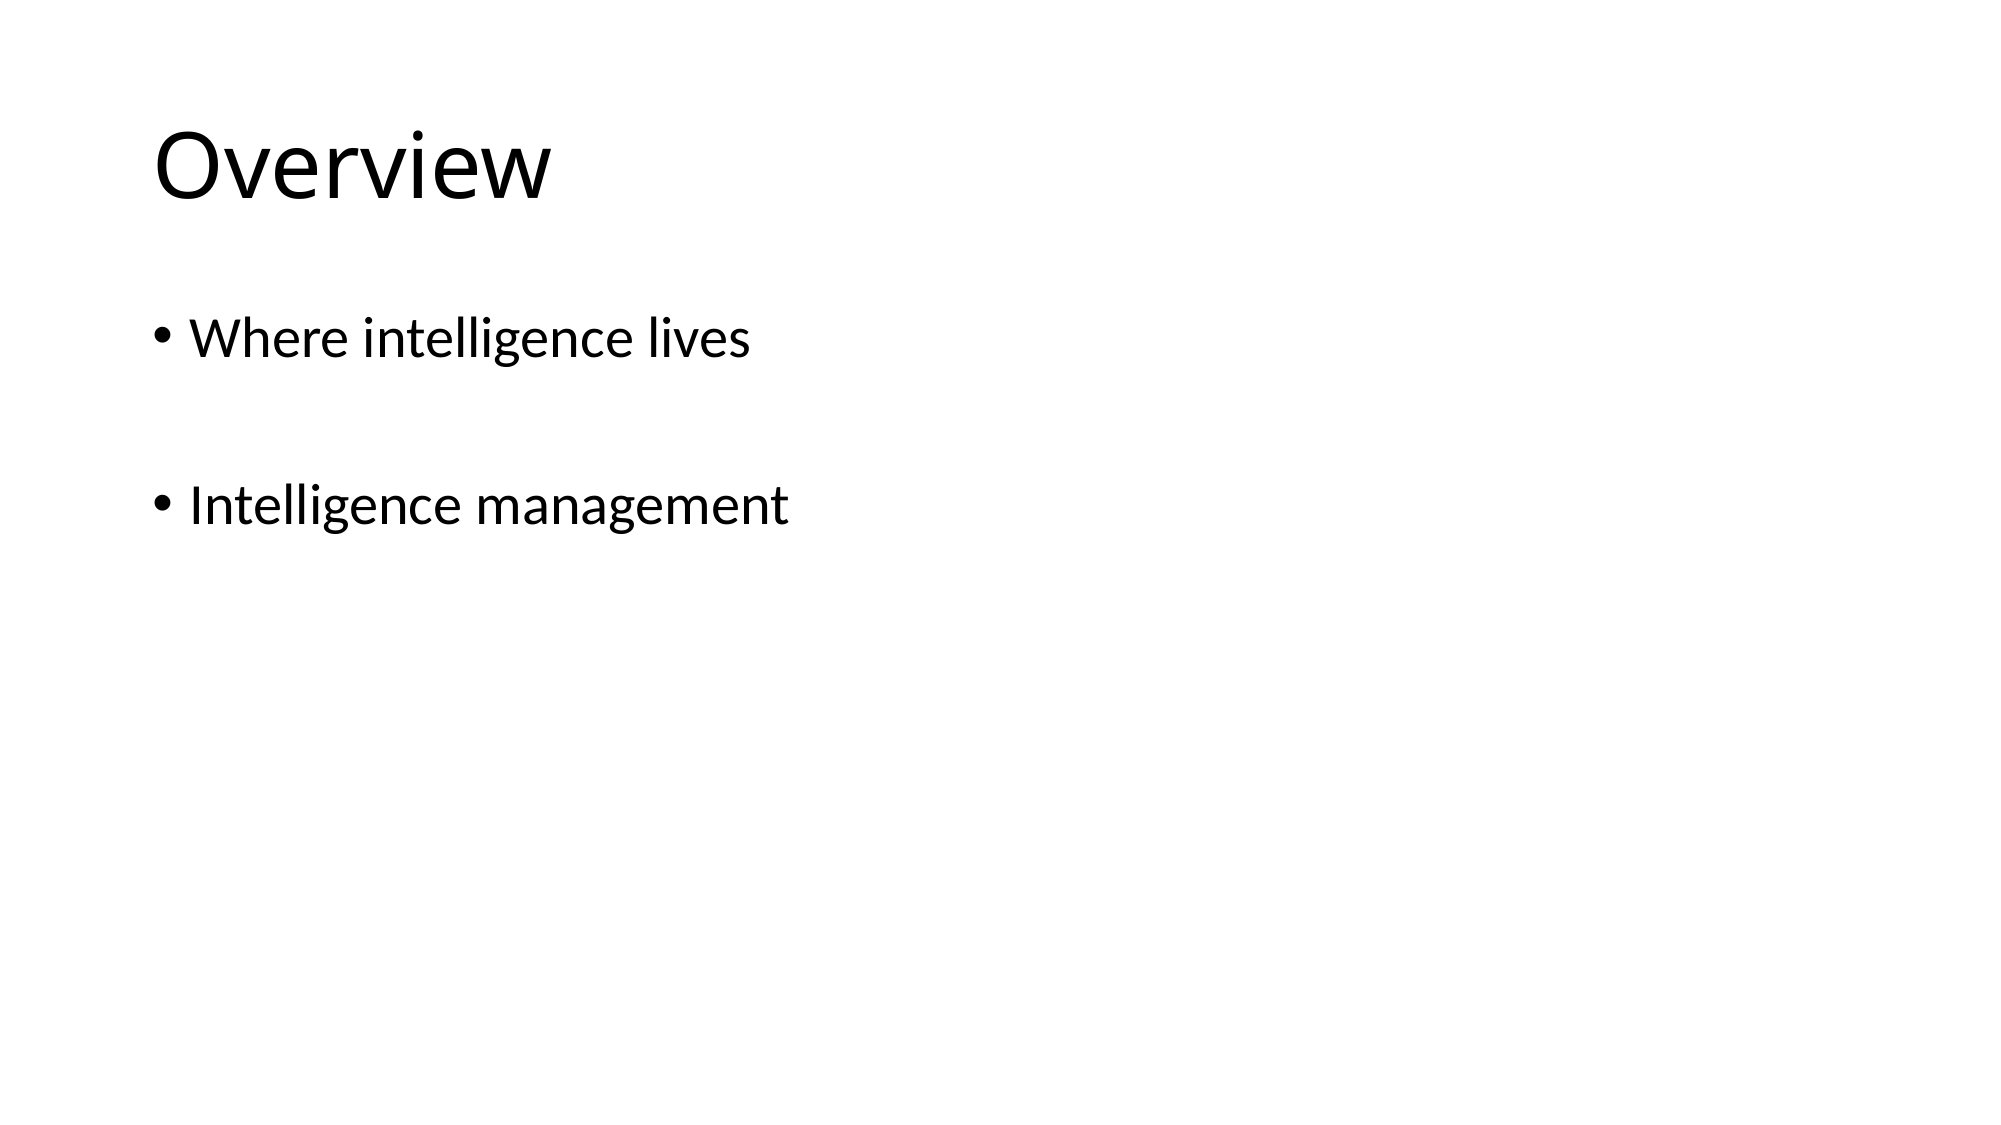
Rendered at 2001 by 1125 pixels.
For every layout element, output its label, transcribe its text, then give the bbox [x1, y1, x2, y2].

title Overview [137, 59, 1863, 278]
list Where intelligence lives Intelligence management [137, 299, 1863, 1014]
